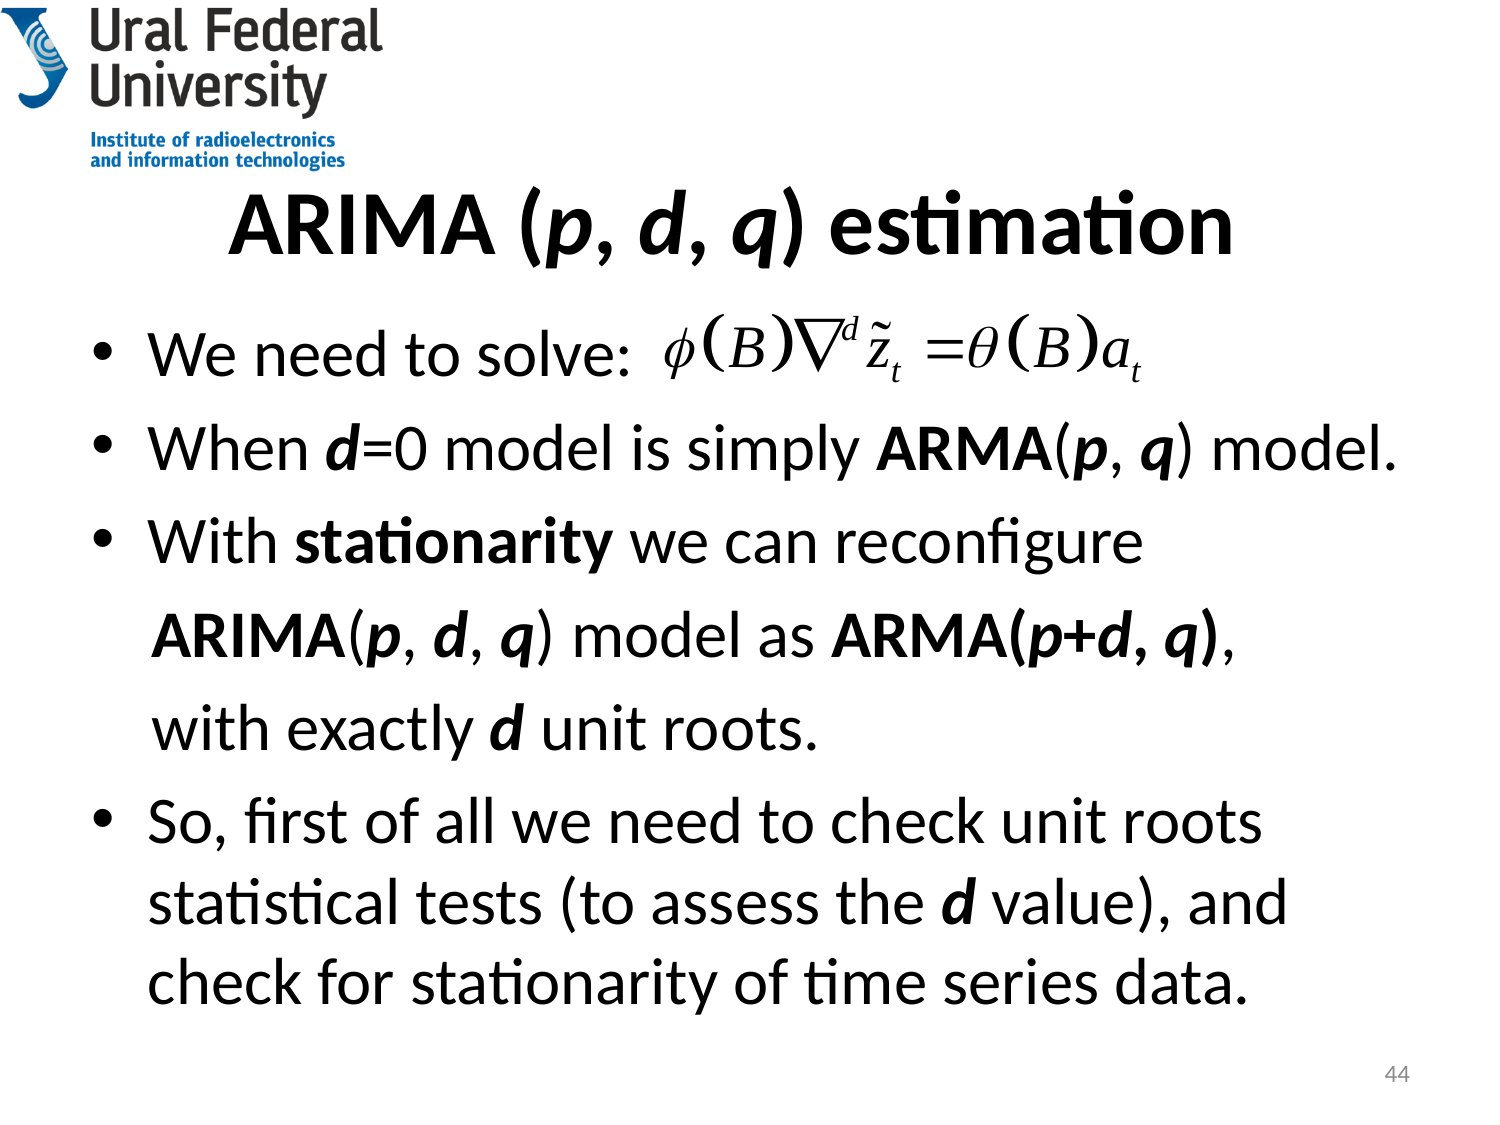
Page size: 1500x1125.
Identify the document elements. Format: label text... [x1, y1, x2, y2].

list We need to solve: When d=0 model is simply ARMA(p, q) model. With stationarity we can reconfigure ARIMA(p, d, q) model as ARMA(p+d, q), with exactly d unit roots. So, first of all we need to check unit roots statistical tests (to assess the d value), and check for stationarity of time series data. [76, 302, 1436, 1071]
slide_number 44 [1074, 1042, 1425, 1103]
title ARIMA (p, d, q) estimation [29, 153, 1436, 283]
picture [0, 0, 384, 174]
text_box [657, 302, 1153, 398]
